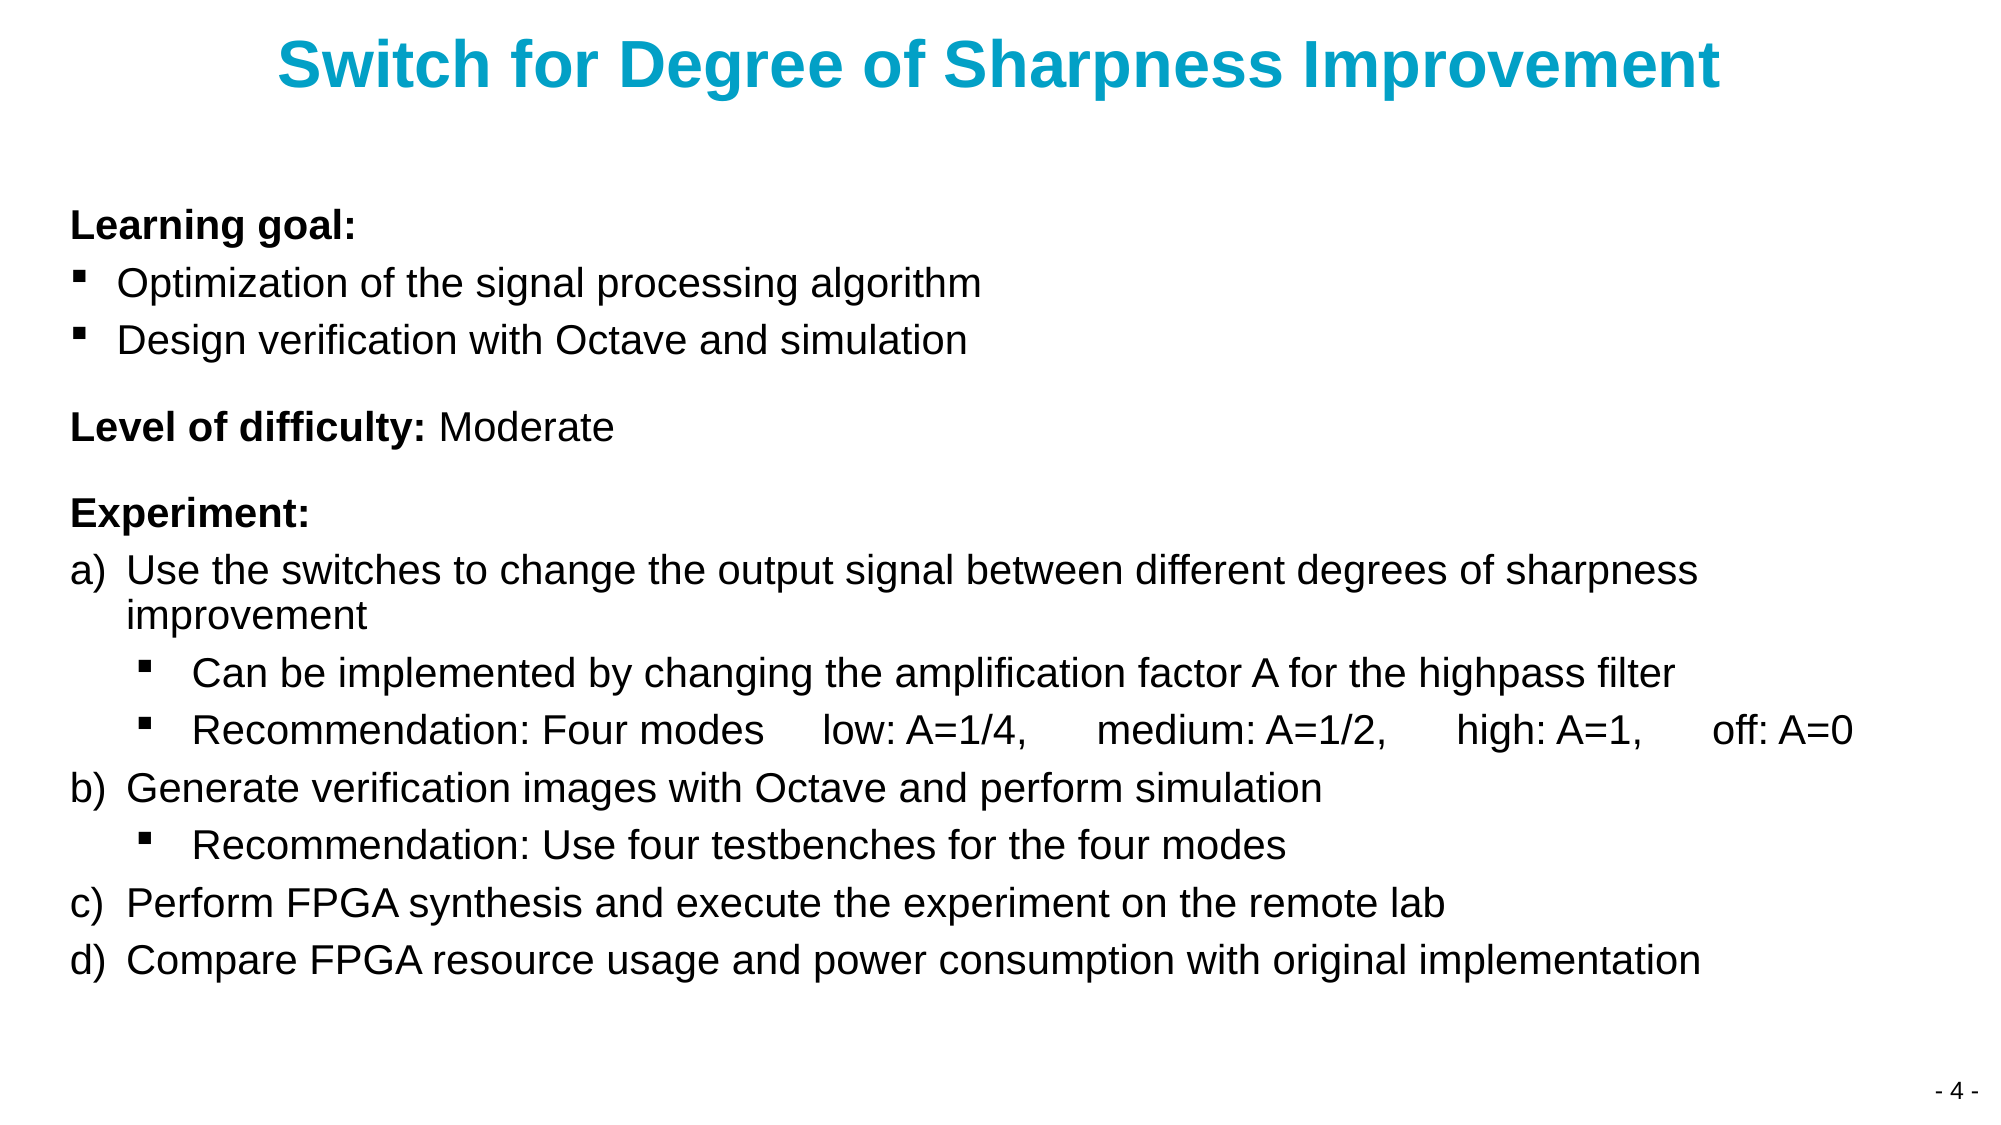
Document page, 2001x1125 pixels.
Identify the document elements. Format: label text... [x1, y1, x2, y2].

title Switch for Degree of Sharpness Improvement [54, 31, 1946, 102]
list Learning goal: Optimization of the signal processing algorithm Design verification with Octave and simulation Level of difficulty: Moderate Experiment: Use the switches to change the output signal between different degrees of sharpness improvement Can be implemented by changing the amplification factor A for the highpass filter Recommendation: Four modes low: A=1/4, medium: A=1/2, high: A=1, off: A=0 Generate verification images with Octave and perform simulation Recommendation: Use four testbenches for the four modes Perform FPGA synthesis and execute the experiment on the remote lab Compare FPGA resource usage and power consumption with original implementation [54, 196, 1946, 1094]
